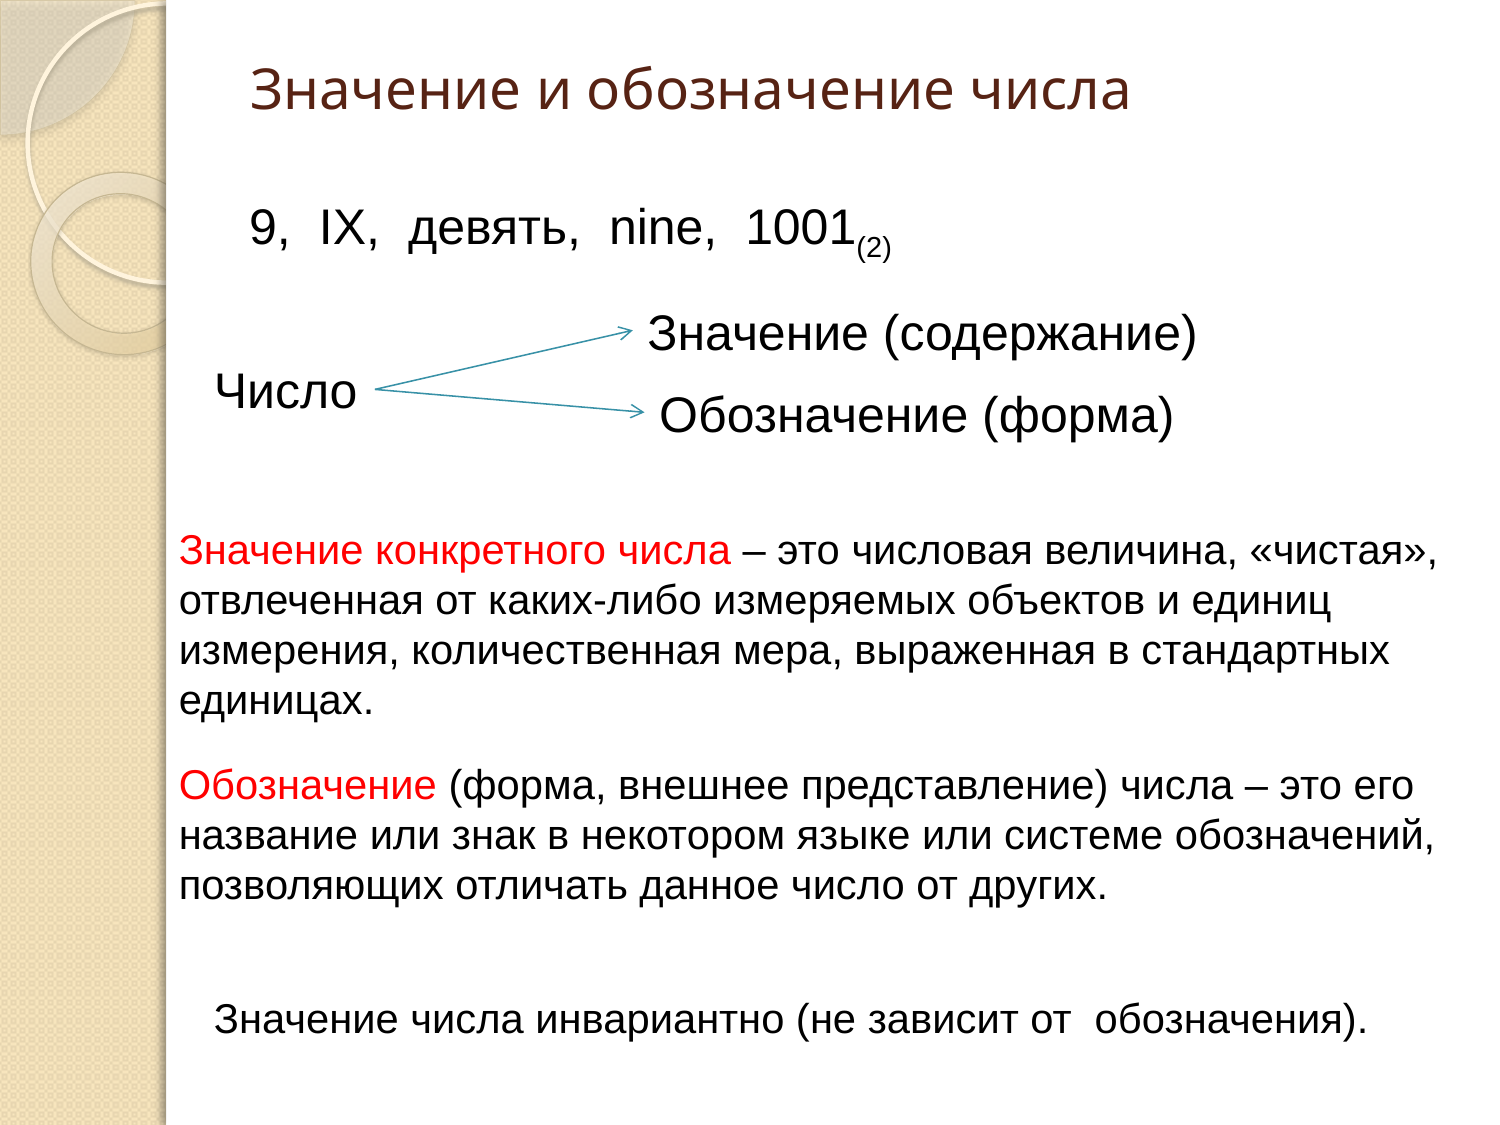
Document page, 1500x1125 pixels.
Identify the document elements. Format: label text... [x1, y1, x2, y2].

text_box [374, 330, 633, 387]
text_box Значение конкретного числа – это числовая величина, «чистая», отвлеченная от каких-либо измеряемых объектов и единиц измерения, количественная мера, выраженная в стандартных единицах. [164, 515, 1465, 731]
title Значение и обозначение числа [235, 45, 1454, 129]
text_box 9, IX, девять, nine, 1001(2) [234, 187, 1430, 271]
text_box Обозначение (форма) [644, 374, 1348, 450]
text_box Число [199, 351, 375, 427]
text_box Значение числа инвариантно (не зависит от обозначения). [199, 984, 1442, 1050]
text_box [374, 389, 645, 414]
text_box Обозначение (форма, внешнее представление) числа – это его название или знак в некотором языке или системе обозначений, позволяющих отличать данное число от других. [163, 750, 1453, 915]
text_box Значение (содержание) [632, 292, 1231, 368]
